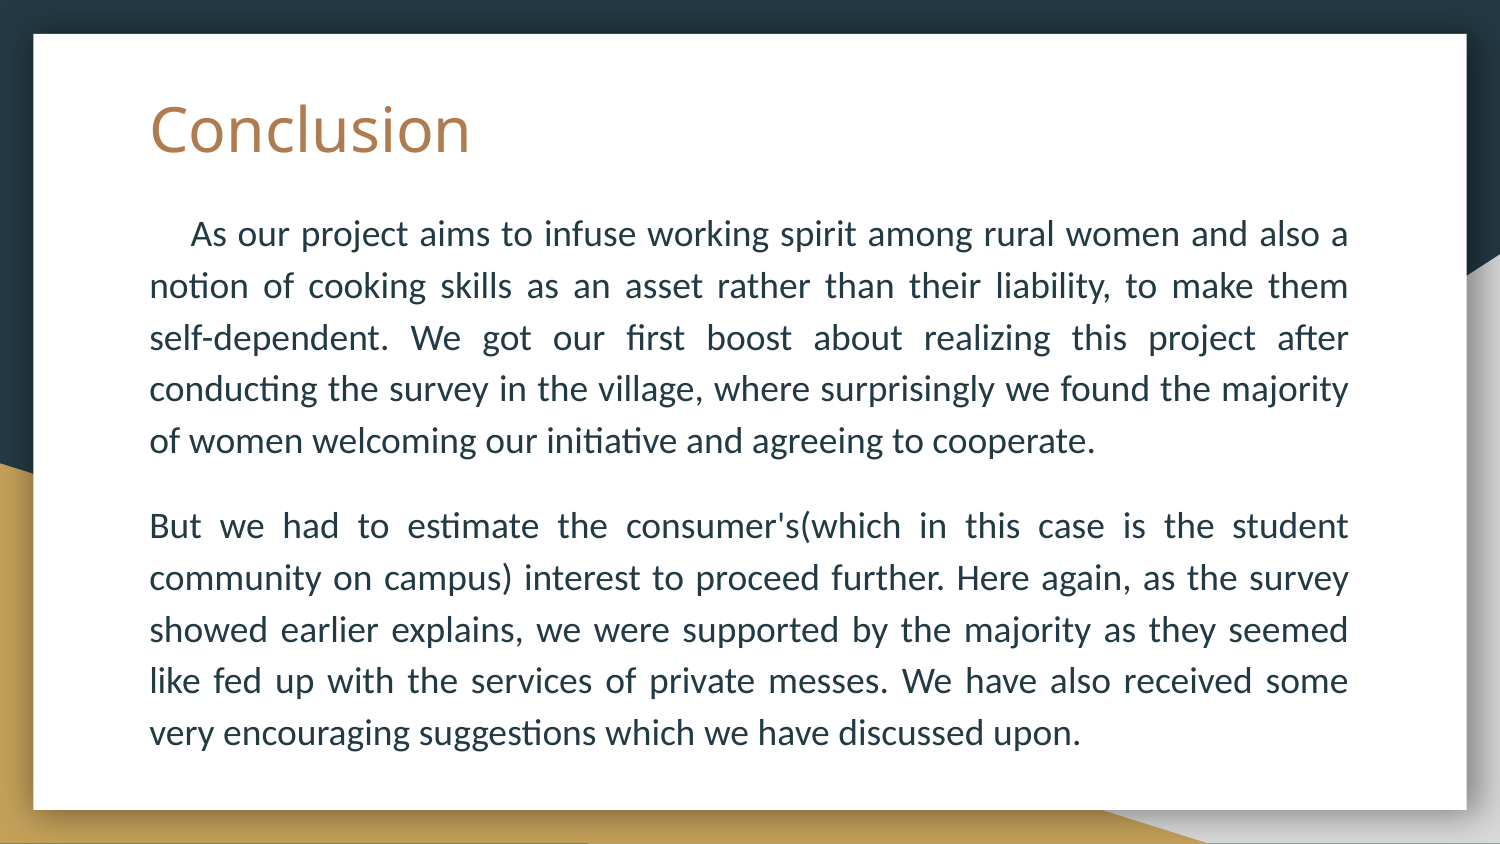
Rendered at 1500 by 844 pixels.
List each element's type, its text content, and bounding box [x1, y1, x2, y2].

list As our project aims to infuse working spirit among rural women and also a notion of cooking skills as an asset rather than their liability, to make them self-dependent. We got our first boost about realizing this project after conducting the survey in the village, where surprisingly we found the majority of women welcoming our initiative and agreeing to cooperate. But we had to estimate the consumer's(which in this case is the student community on campus) interest to proceed further. Here again, as the survey showed earlier explains, we were supported by the majority as they seemed like fed up with the services of private messes. We have also received some very encouraging suggestions which we have discussed upon. [134, 187, 1366, 783]
title Conclusion [134, 75, 1366, 171]
